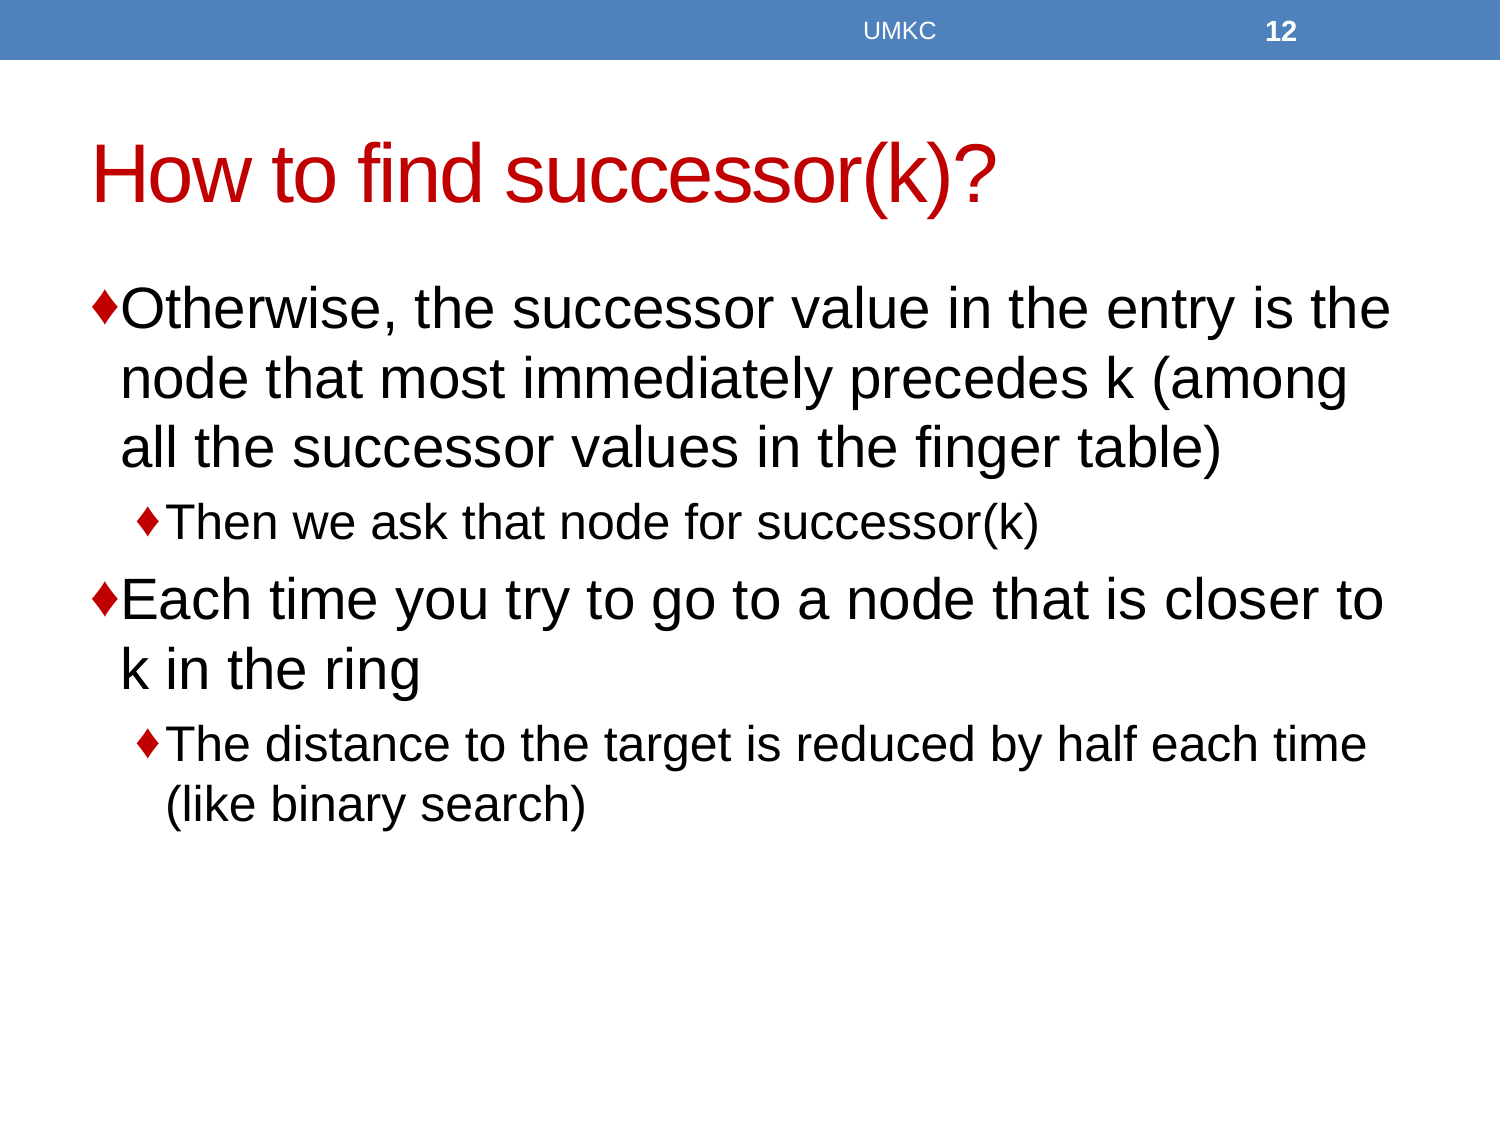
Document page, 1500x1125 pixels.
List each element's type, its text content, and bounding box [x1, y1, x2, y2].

list Otherwise, the successor value in the entry is the node that most immediately precedes k (among all the successor values in the finger table) Then we ask that node for successor(k) Each time you try to go to a node that is closer to k in the ring The distance to the target is reduced by half each time (like binary search) [75, 262, 1425, 1063]
footer UMKC [562, 3, 1238, 57]
title How to find successor(k)? [75, 87, 1425, 250]
slide_number 12 [1250, 3, 1425, 57]
